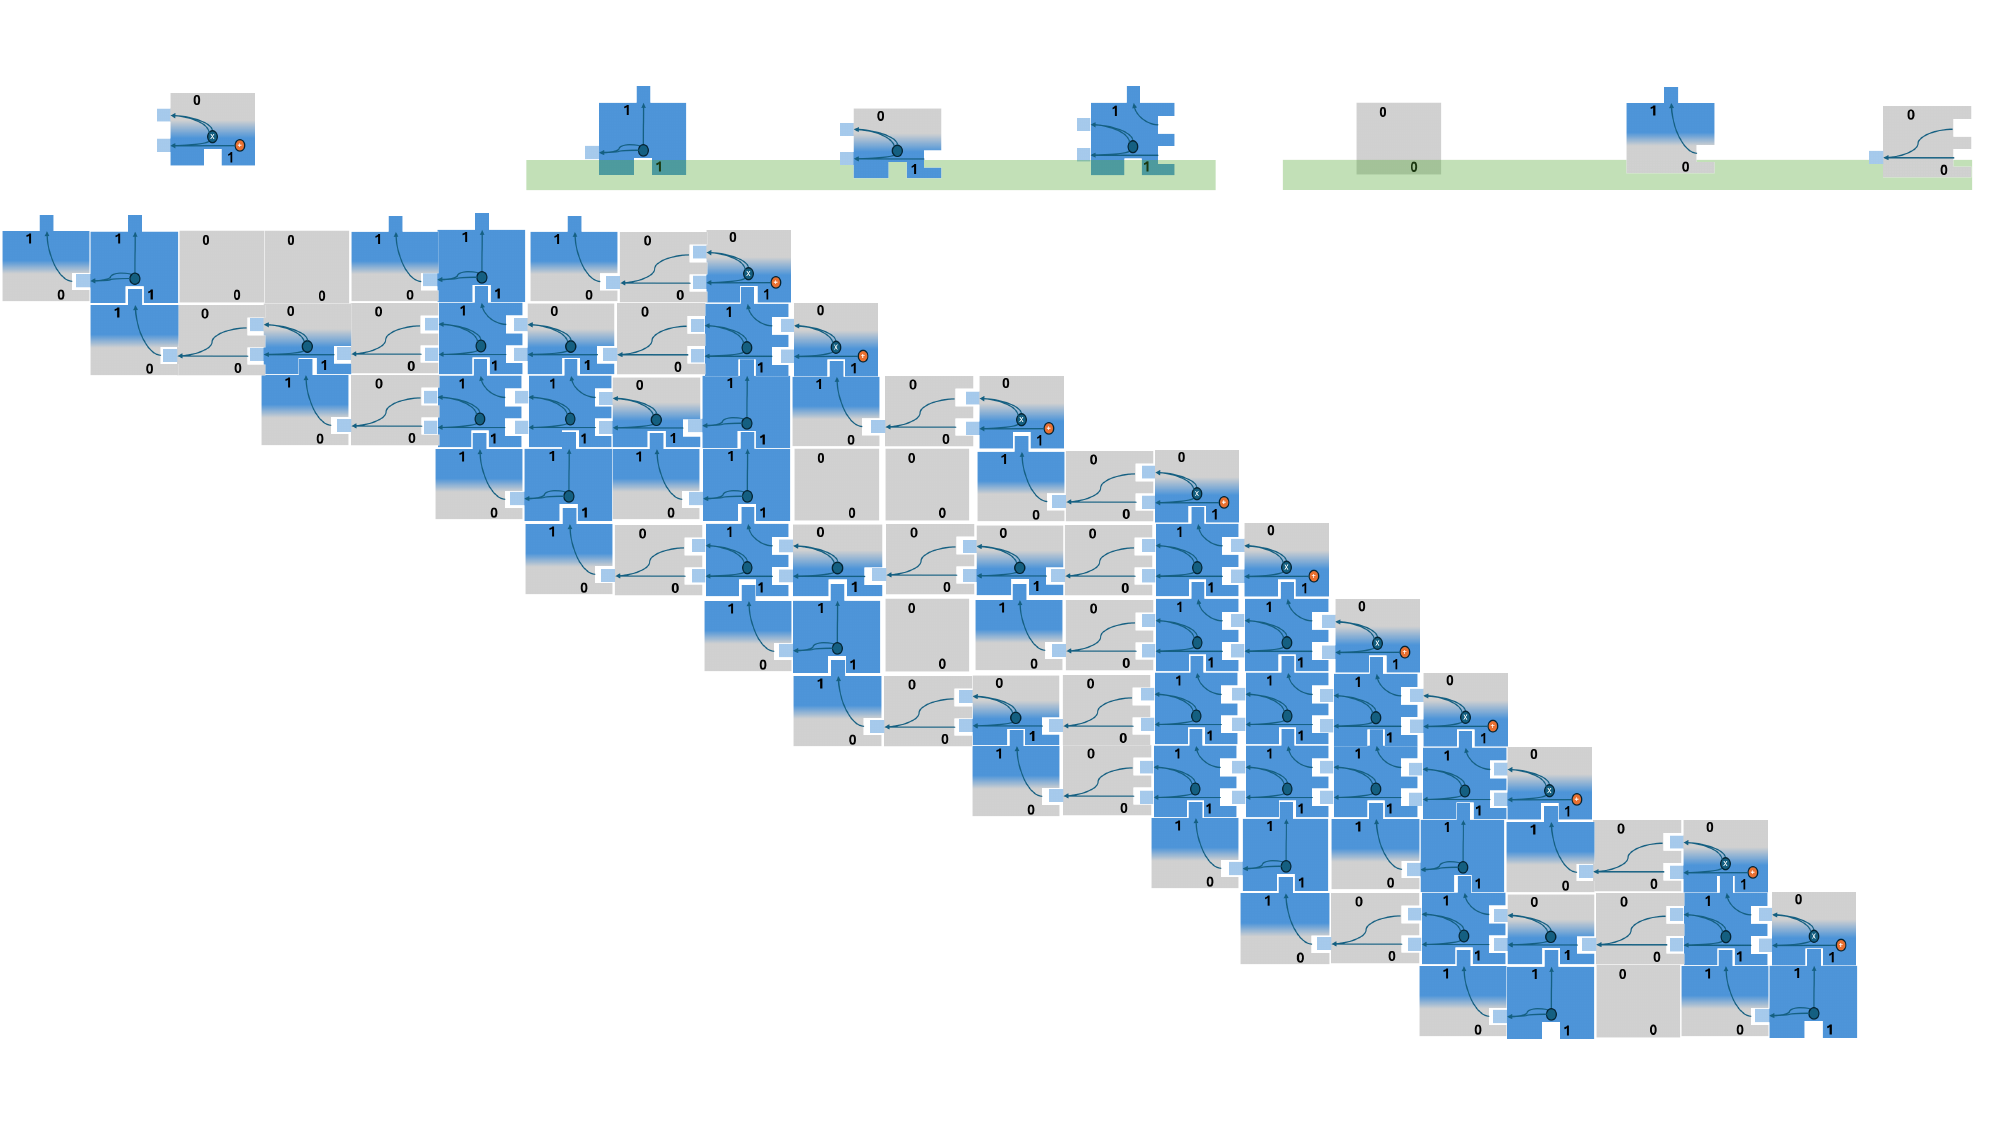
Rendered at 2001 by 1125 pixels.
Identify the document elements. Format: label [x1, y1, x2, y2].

picture [584, 85, 688, 176]
picture [1867, 105, 1973, 179]
text_box [525, 159, 1217, 192]
text_box [1281, 158, 1974, 191]
picture [0, 213, 1858, 1040]
picture [157, 92, 256, 167]
picture [1077, 86, 1175, 177]
picture [840, 105, 943, 180]
picture [1624, 85, 1715, 174]
picture [1355, 101, 1442, 176]
